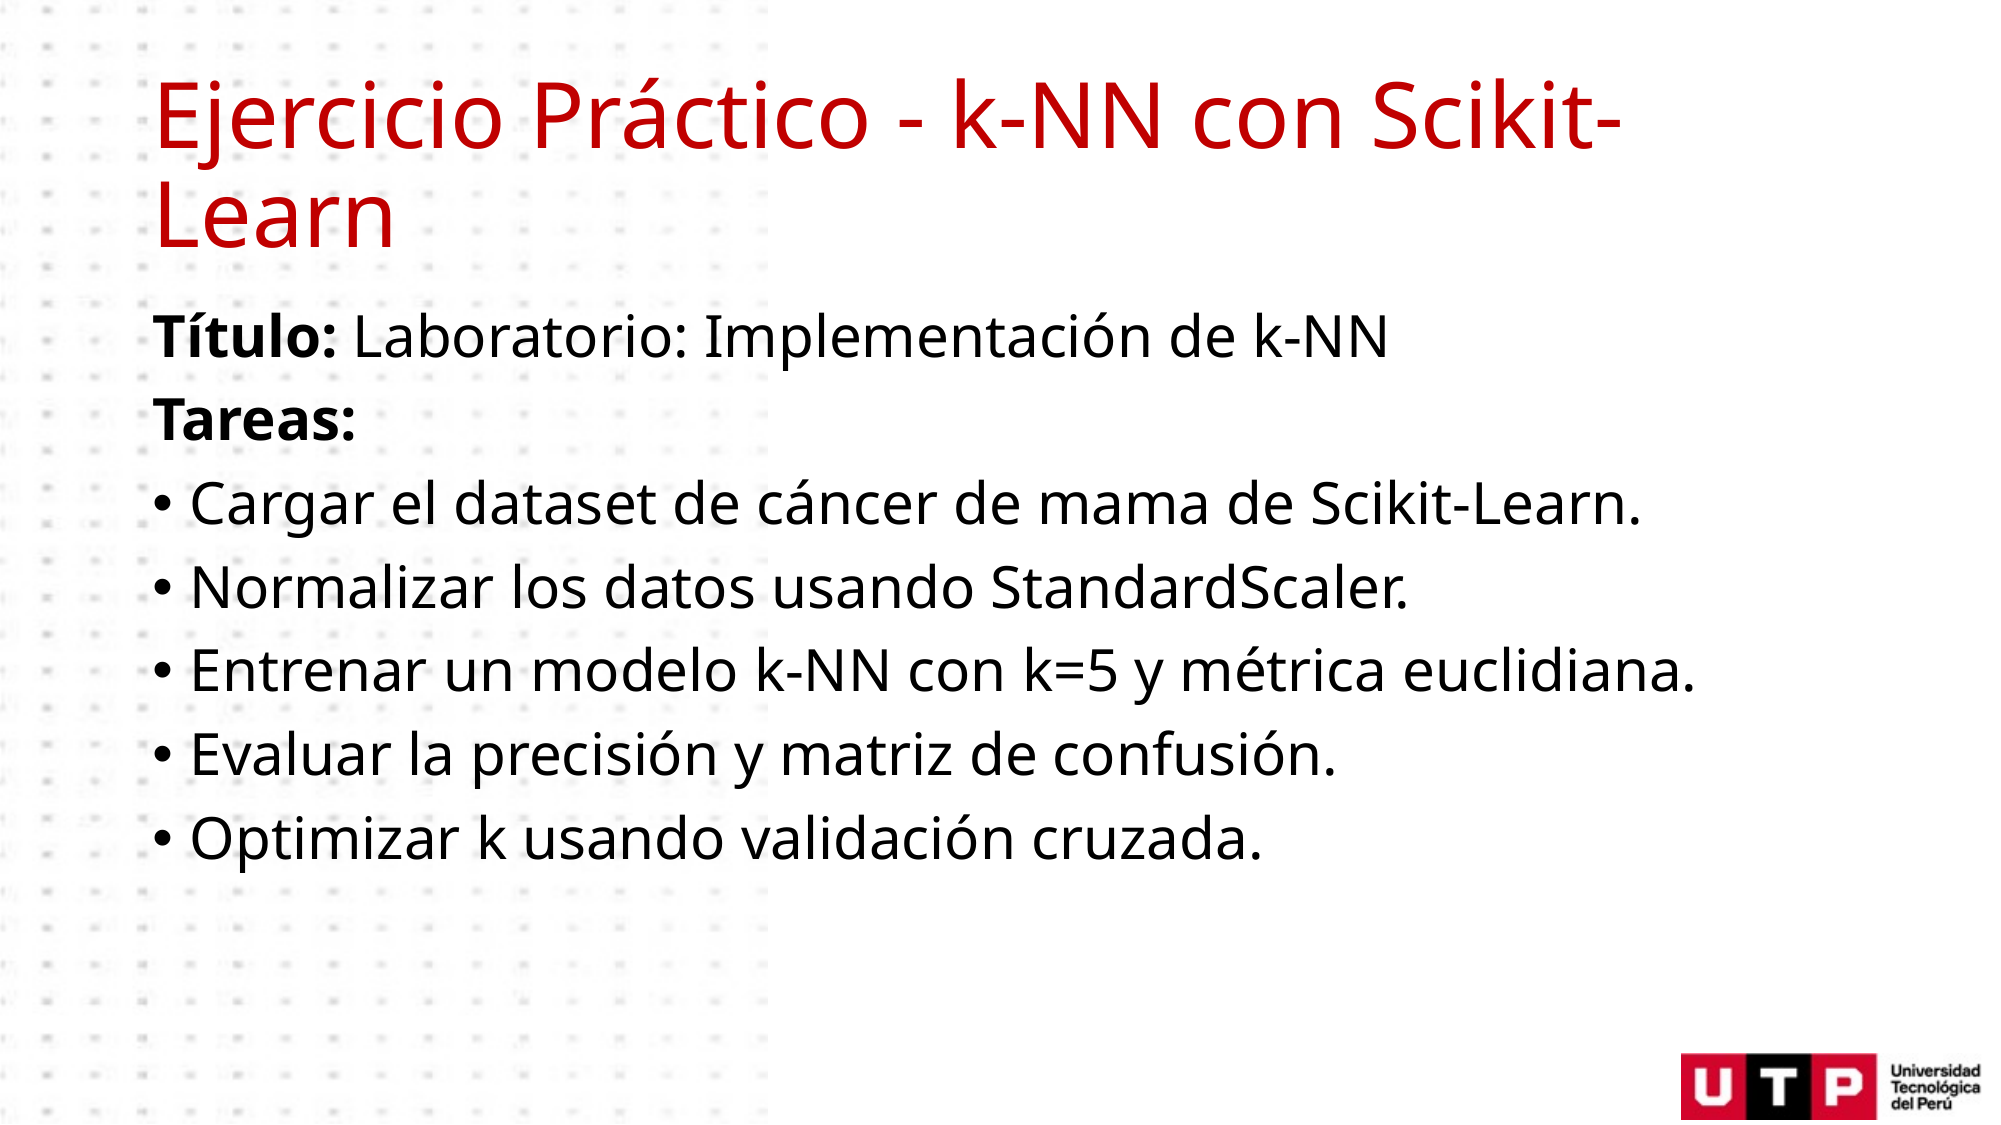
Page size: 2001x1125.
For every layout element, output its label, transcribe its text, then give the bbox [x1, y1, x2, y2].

list Título: Laboratorio: Implementación de k-NN Tareas: Cargar el dataset de cáncer de mama de Scikit-Learn. Normalizar los datos usando StandardScaler. Entrenar un modelo k-NN con k=5 y métrica euclidiana. Evaluar la precisión y matriz de confusión. Optimizar k usando validación cruzada. [769, 299, 1863, 1014]
title Ejercicio Práctico - k-NN con Scikit-Learn [769, 59, 1863, 278]
picture [1680, 1053, 2000, 1120]
picture [0, 0, 769, 1124]
